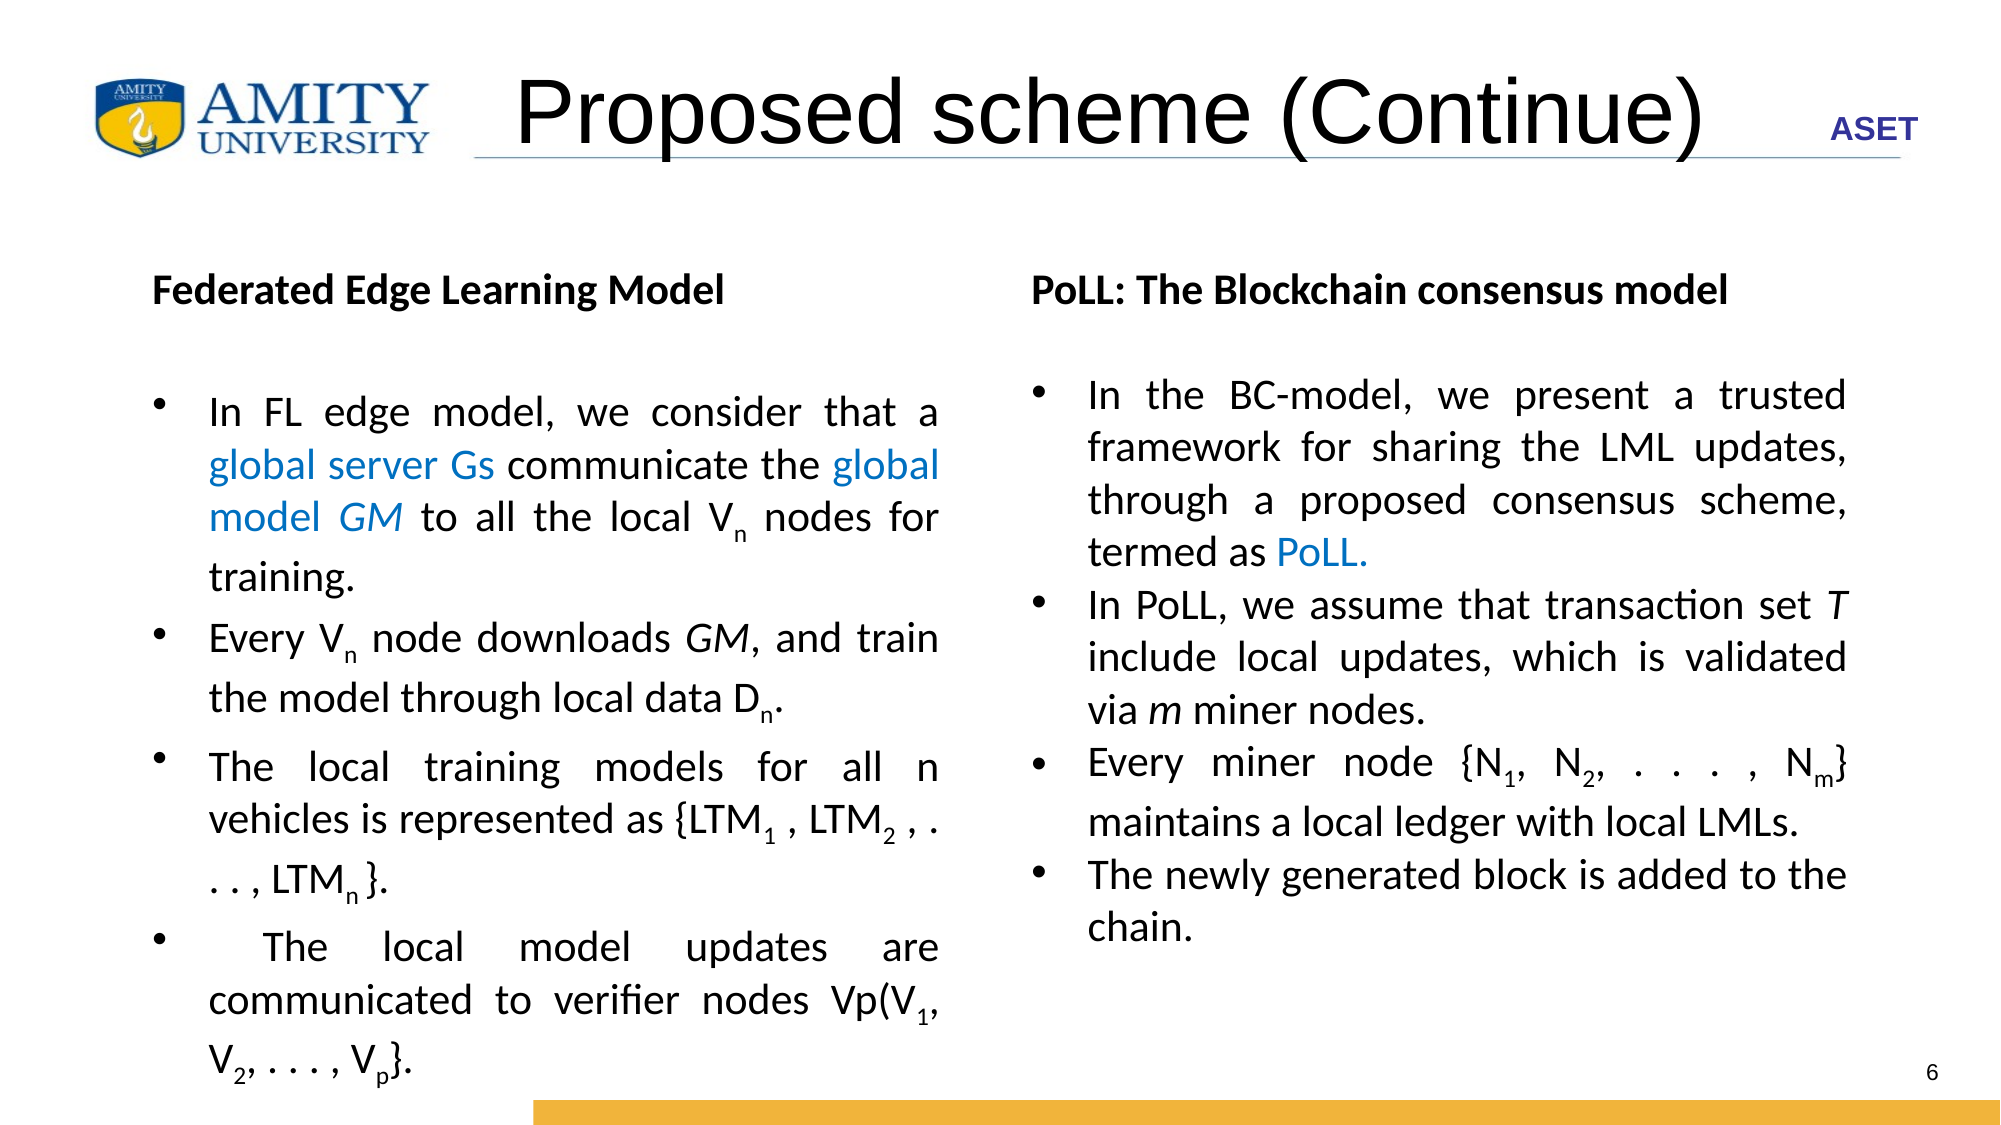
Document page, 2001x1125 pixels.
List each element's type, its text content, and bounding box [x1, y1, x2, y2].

text_box PoLL: The Blockchain consensus model In the BC-model, we present a trusted framework for sharing the LML updates, through a proposed consensus scheme, termed as PoLL. In PoLL, we assume that transaction set T include local updates, which is validated via m miner nodes. Every miner node {N1, N2, . . . , Nm} maintains a local ledger with local LMLs. The newly generated block is added to the chain. [1016, 253, 1863, 958]
slide_number 6 [1487, 1050, 1954, 1125]
list Federated Edge Learning Model In FL edge model, we consider that a global server Gs communicate the global model GM to all the local Vn nodes for training. Every Vn node downloads GM, and train the model through local data Dn. The local training models for all n vehicles is represented as {LTM1 , LTM2 , . . . , LTMn }. The local model updates are communicated to verifier nodes Vp(V1, V2, . . . , Vp}. [137, 253, 955, 1062]
picture [0, 0, 2000, 188]
title Proposed scheme (Continue) [248, 44, 1974, 141]
